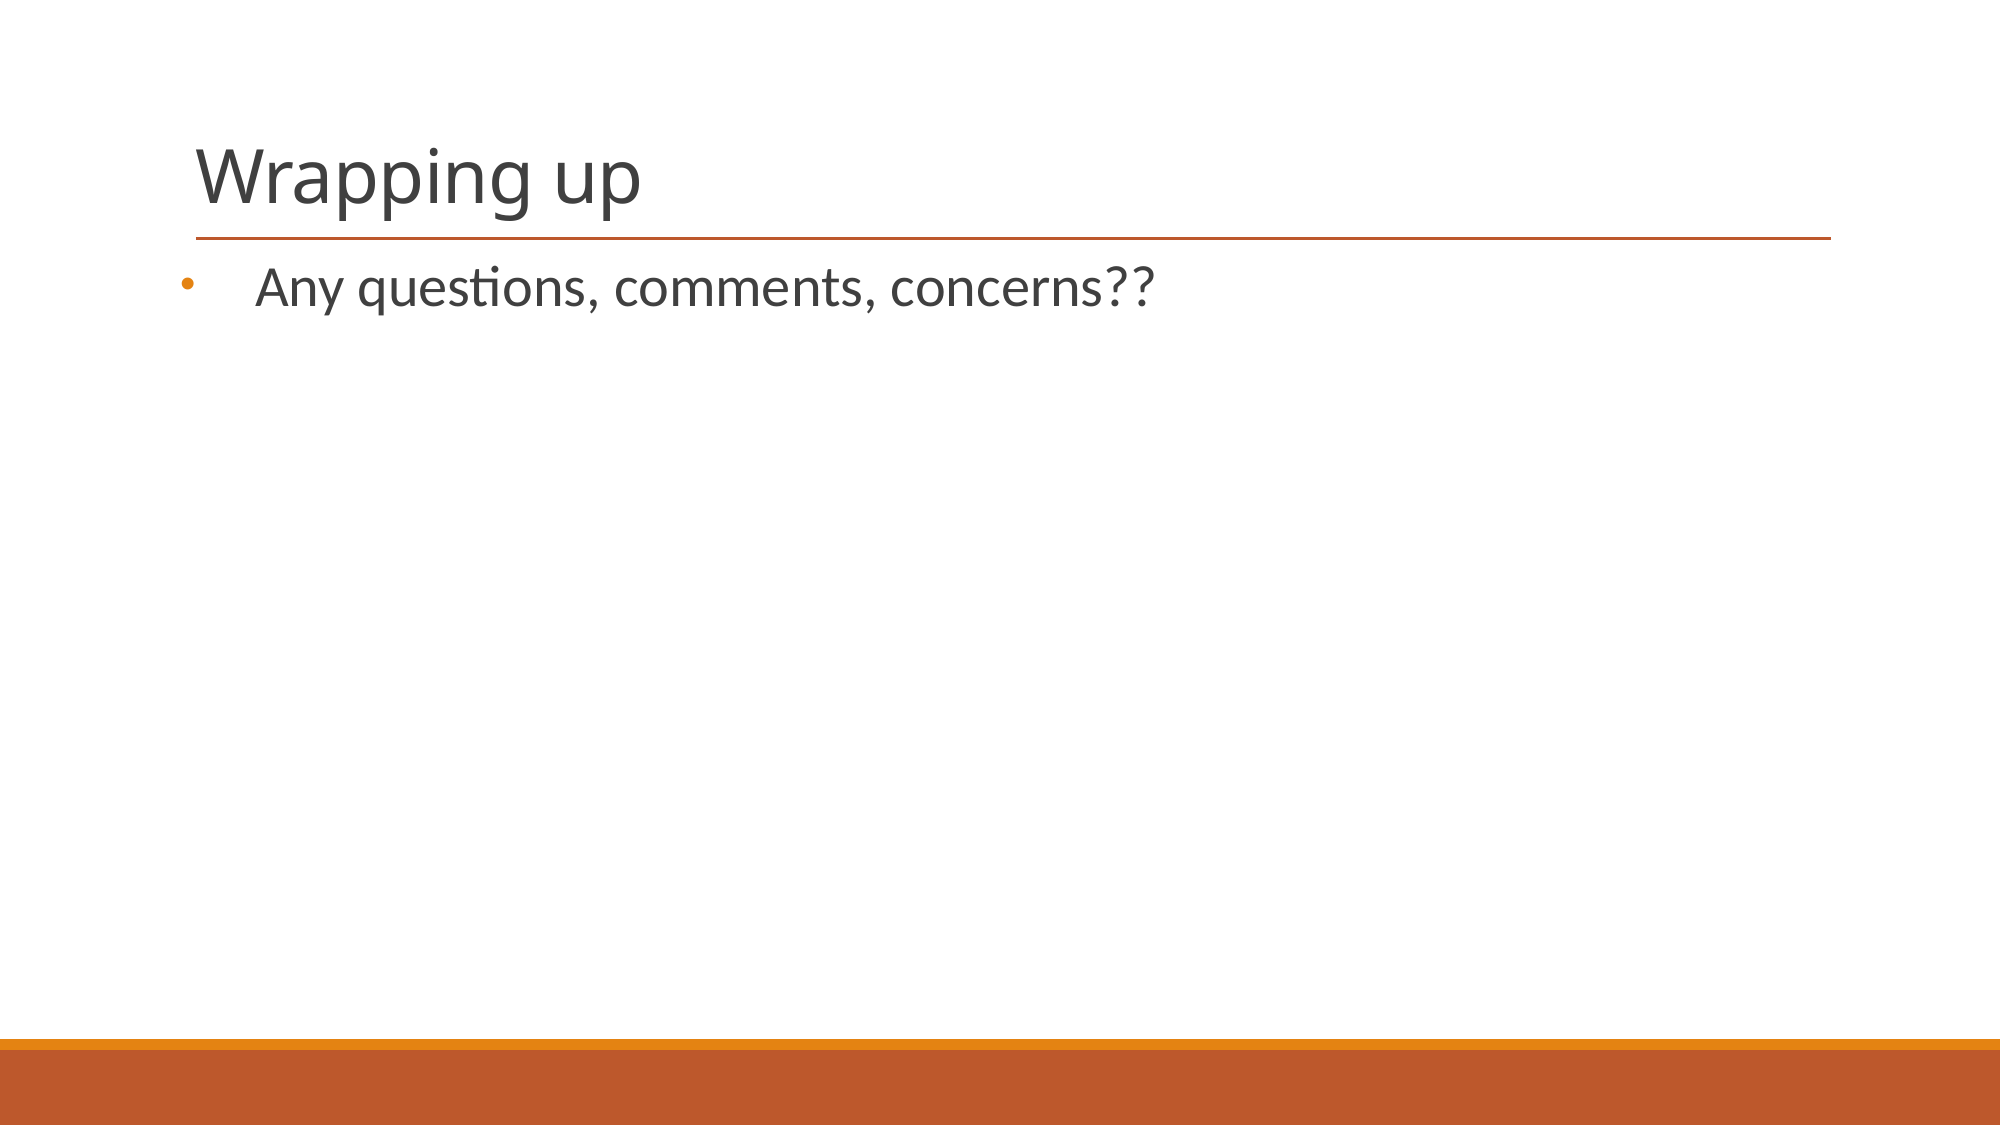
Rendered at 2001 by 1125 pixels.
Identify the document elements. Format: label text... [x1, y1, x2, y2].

list Any questions, comments, concerns?? [180, 248, 1830, 1008]
title Wrapping up [180, 47, 1830, 227]
